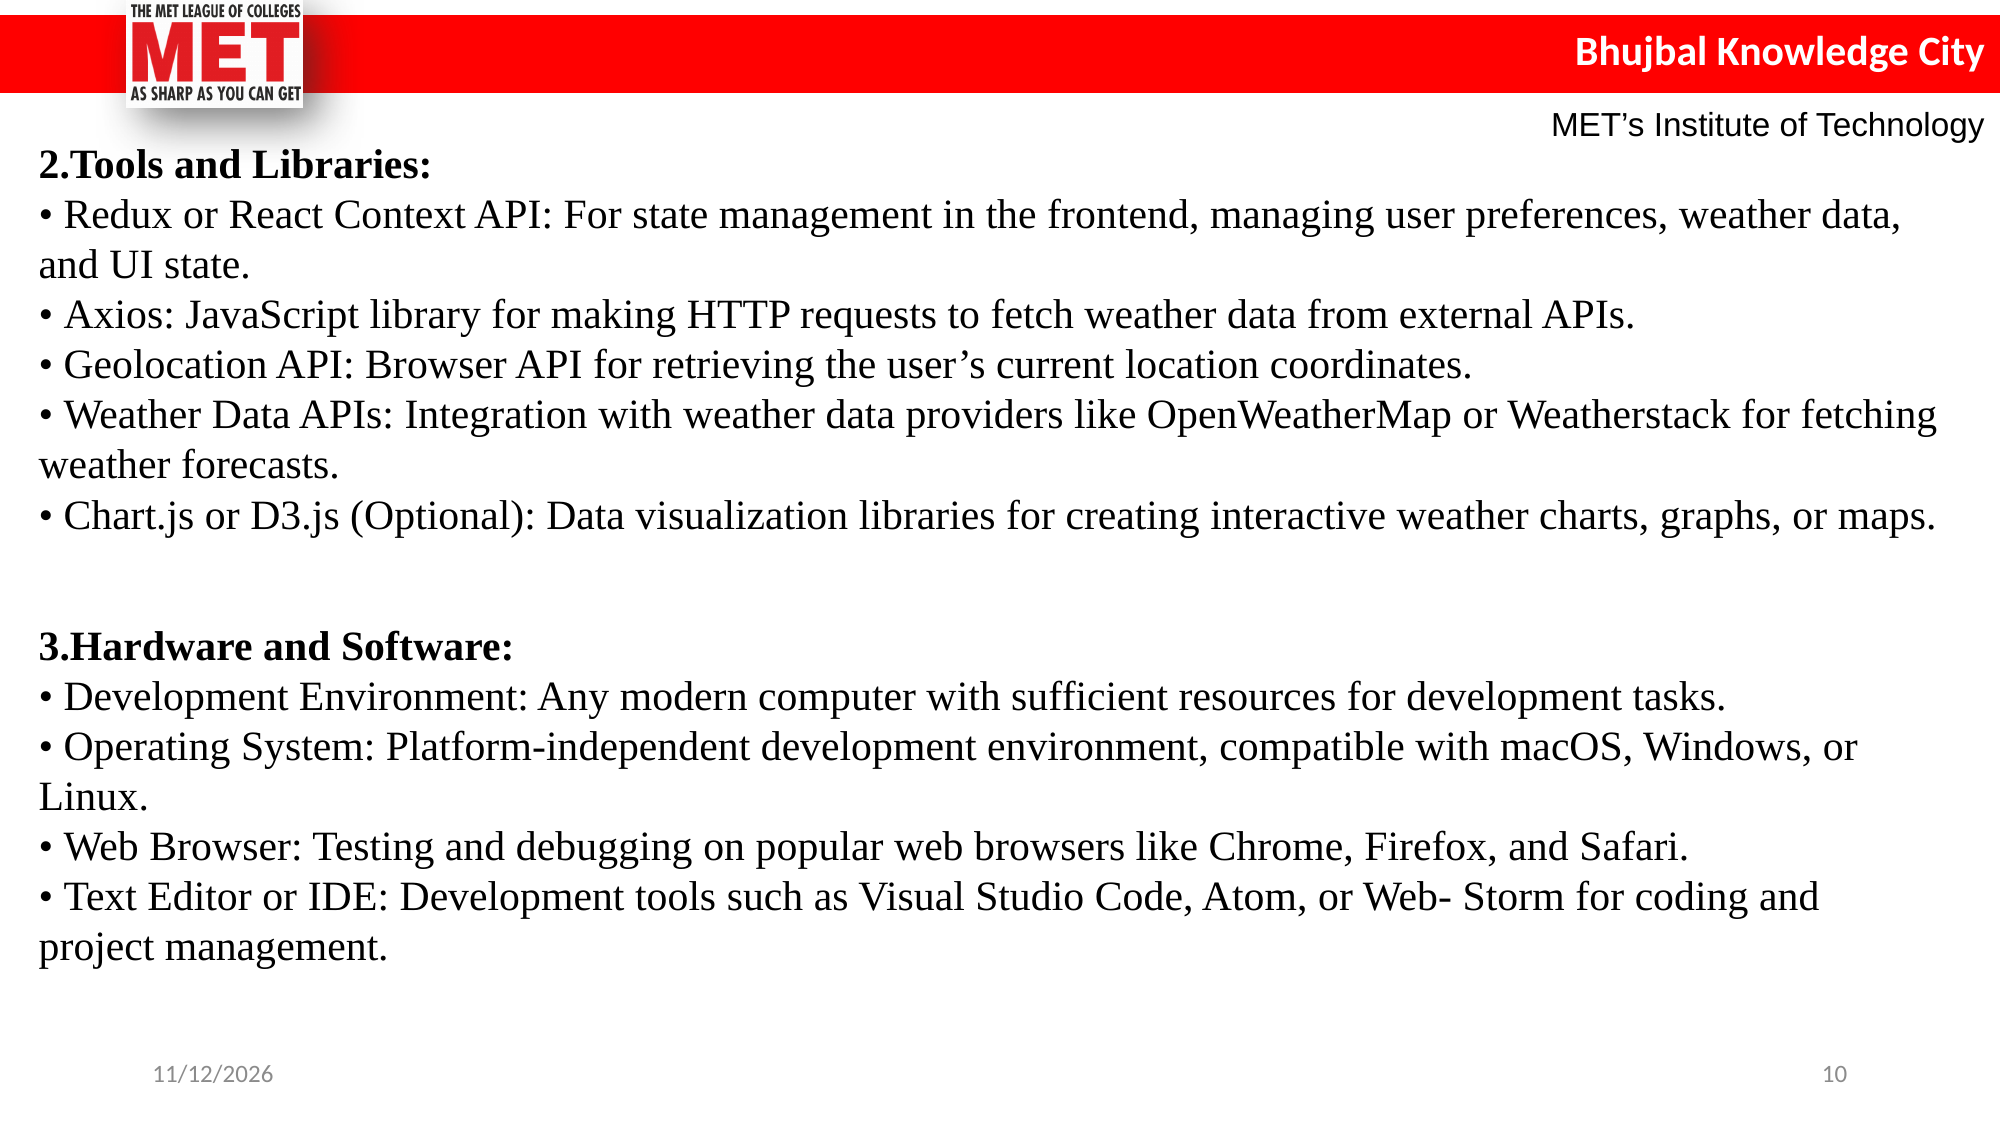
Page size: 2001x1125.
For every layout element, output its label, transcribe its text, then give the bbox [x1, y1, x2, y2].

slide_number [137, 1042, 588, 1103]
text_box 2.Tools and Libraries: • Redux or React Context API: For state management in the frontend, managing user preferences, weather data, and UI state. • Axios: JavaScript library for making HTTP requests to fetch weather data from external APIs. • Geolocation API: Browser API for retrieving the user’s current location coordinates. • Weather Data APIs: Integration with weather data providers like OpenWeatherMap or Weatherstack for fetching weather forecasts. • Chart.js or D3.js (Optional): Data visualization libraries for creating interactive weather charts, graphs, or maps. [23, 151, 1973, 545]
text_box 3.Hardware and Software: • Development Environment: Any modern computer with sufficient resources for development tasks. • Operating System: Platform-independent development environment, compatible with macOS, Windows, or Linux. • Web Browser: Testing and debugging on popular web browsers like Chrome, Firefox, and Safari. • Text Editor or IDE: Development tools such as Visual Studio Code, Atom, or Web- Storm for coding and project management. [23, 611, 1908, 977]
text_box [0, 0, 2000, 151]
slide_number 10 [1412, 1042, 1863, 1103]
